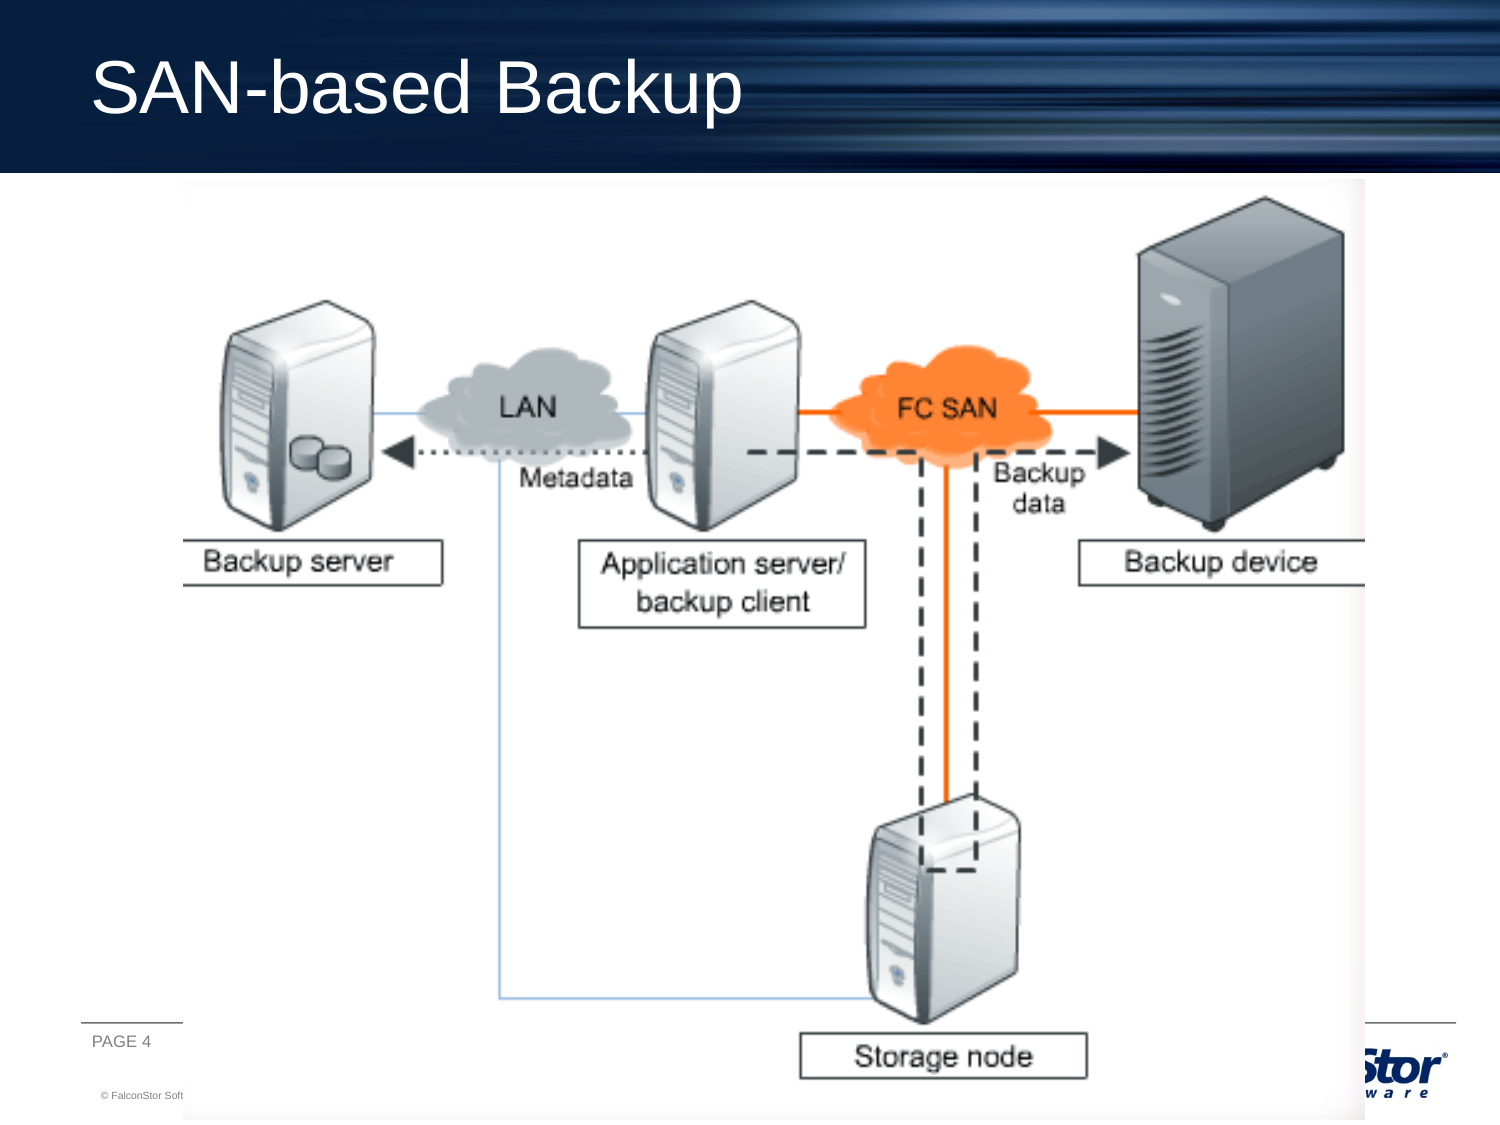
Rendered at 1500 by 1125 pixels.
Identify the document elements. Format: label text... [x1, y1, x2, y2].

title SAN-based Backup [75, 0, 1425, 168]
picture [182, 179, 1448, 1120]
picture [0, 0, 1500, 173]
